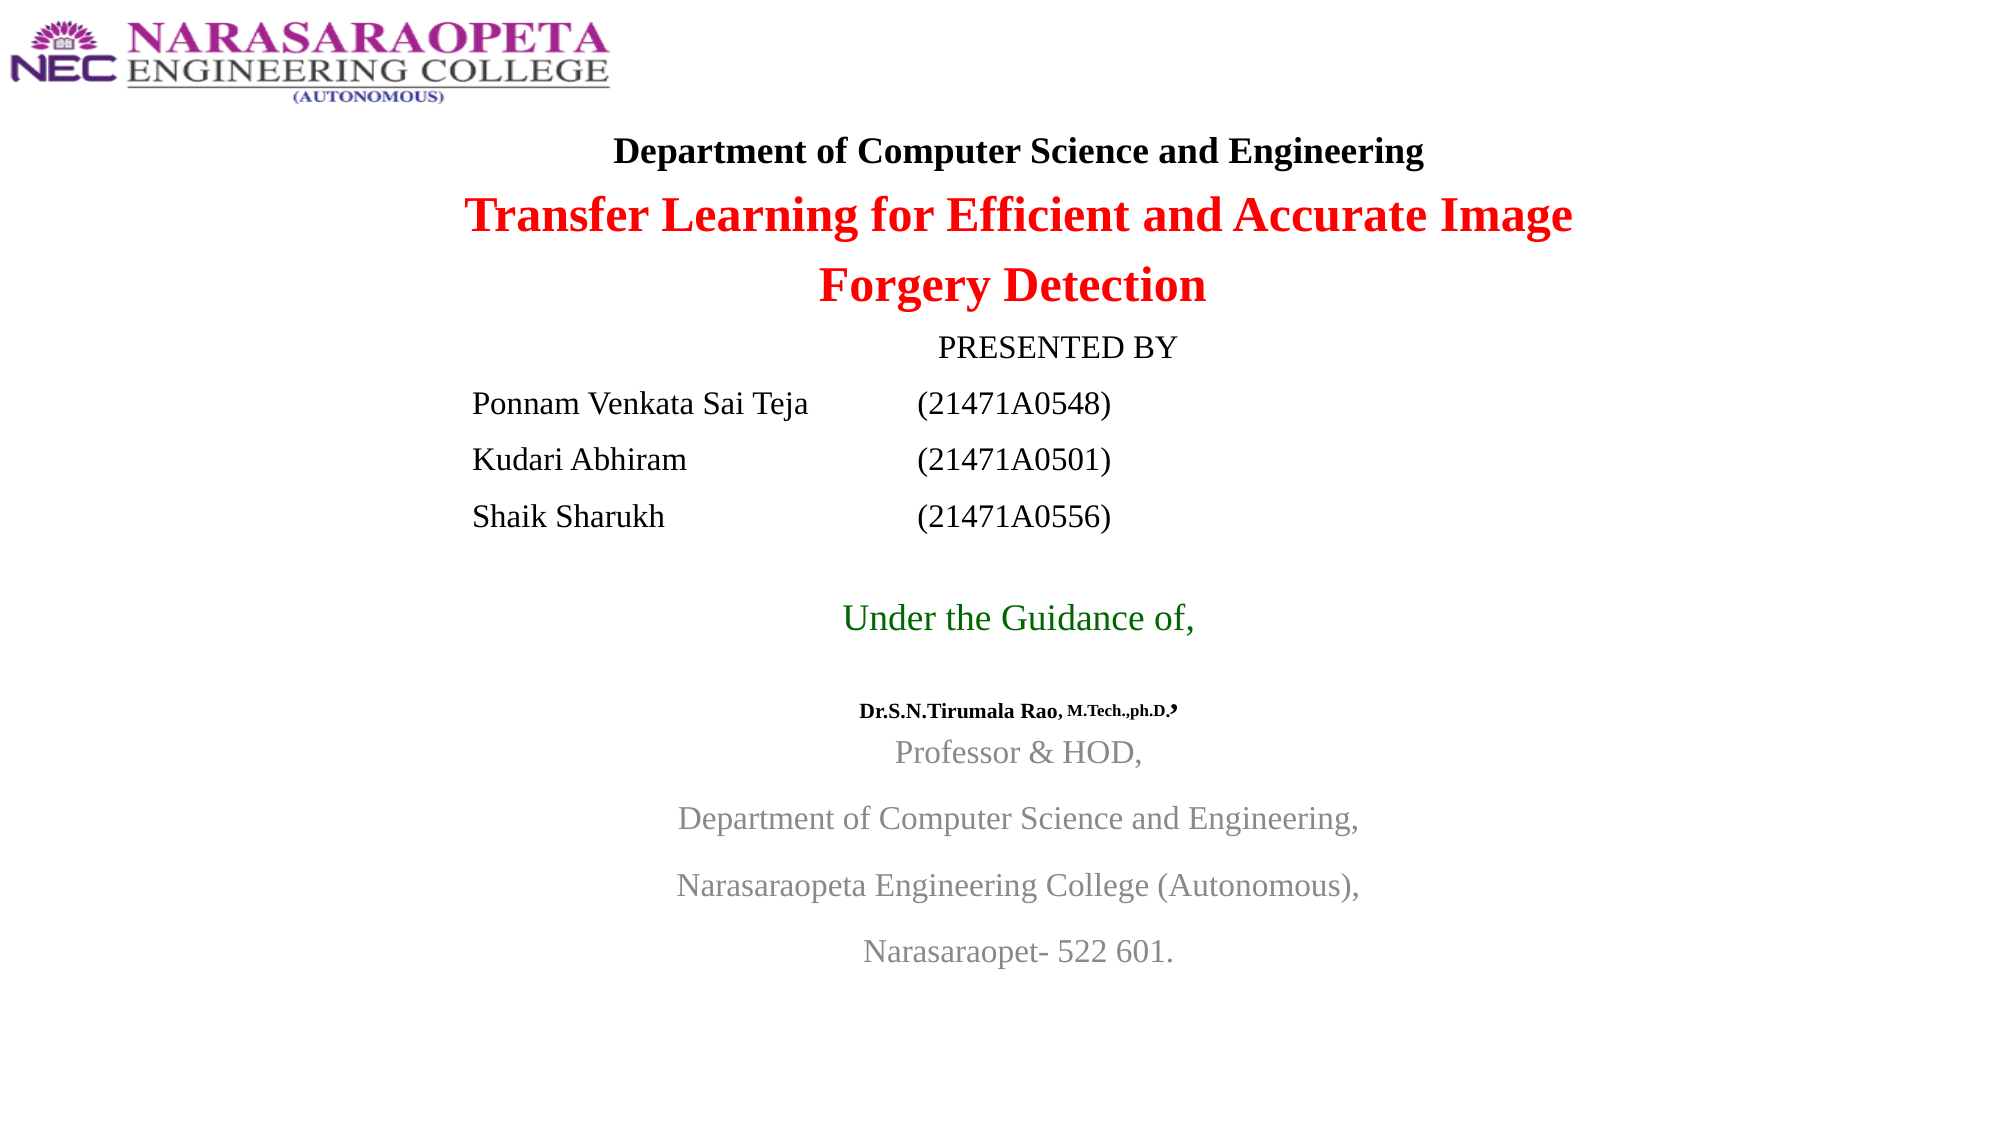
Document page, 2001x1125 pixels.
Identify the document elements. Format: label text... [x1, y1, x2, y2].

picture [0, 14, 618, 110]
text_box Department of Computer Science and Engineering Transfer Learning for Efficient and Accurate Image Forgery Detection [286, 114, 1752, 179]
text_box Under the Guidance of, Dr.S.N.Tirumala Rao, M.Tech.,ph.D., Professor & HOD, Department of Computer Science and Engineering, Narasaraopeta Engineering College (Autonomous), Narasaraopet- 522 601. [456, 585, 1582, 962]
subtitle PRESENTED BY Ponnam Venkata Sai Teja (21471A0548) Kudari Abhiram (21471A0501) Shaik Sharukh (21471A0556) [308, 322, 1809, 543]
